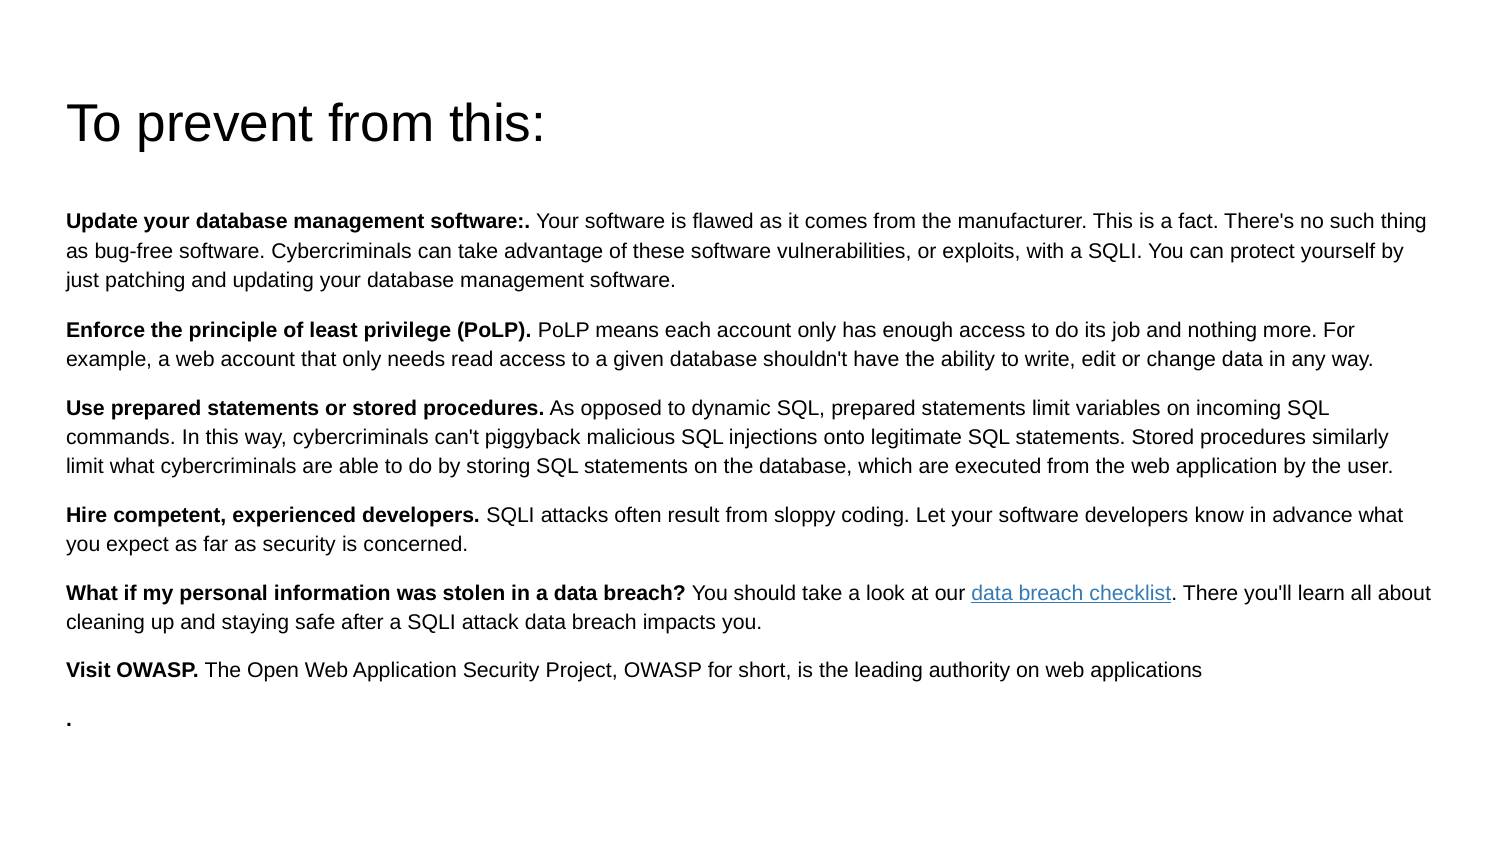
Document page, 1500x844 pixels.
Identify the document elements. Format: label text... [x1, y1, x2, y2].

list Update your database management software:. Your software is flawed as it comes from the manufacturer. This is a fact. There's no such thing as bug-free software. Cybercriminals can take advantage of these software vulnerabilities, or exploits, with a SQLI. You can protect yourself by just patching and updating your database management software. Enforce the principle of least privilege (PoLP). PoLP means each account only has enough access to do its job and nothing more. For example, a web account that only needs read access to a given database shouldn't have the ability to write, edit or change data in any way. Use prepared statements or stored procedures. As opposed to dynamic SQL, prepared statements limit variables on incoming SQL commands. In this way, cybercriminals can't piggyback malicious SQL injections onto legitimate SQL statements. Stored procedures similarly limit what cybercriminals are able to do by storing SQL statements on the database, which are executed from the web application by the user. Hire competent, experienced developers. SQLI attacks often result from sloppy coding. Let your software developers know in advance what you expect as far as security is concerned. What if my personal information was stolen in a data breach? You should take a look at our data breach checklist. There you'll learn all about cleaning up and staying safe after a SQLI attack data breach impacts you. Visit OWASP. The Open Web Application Security Project, OWASP for short, is the leading authority on web applications . [51, 189, 1449, 750]
title To prevent from this: [51, 72, 1449, 167]
